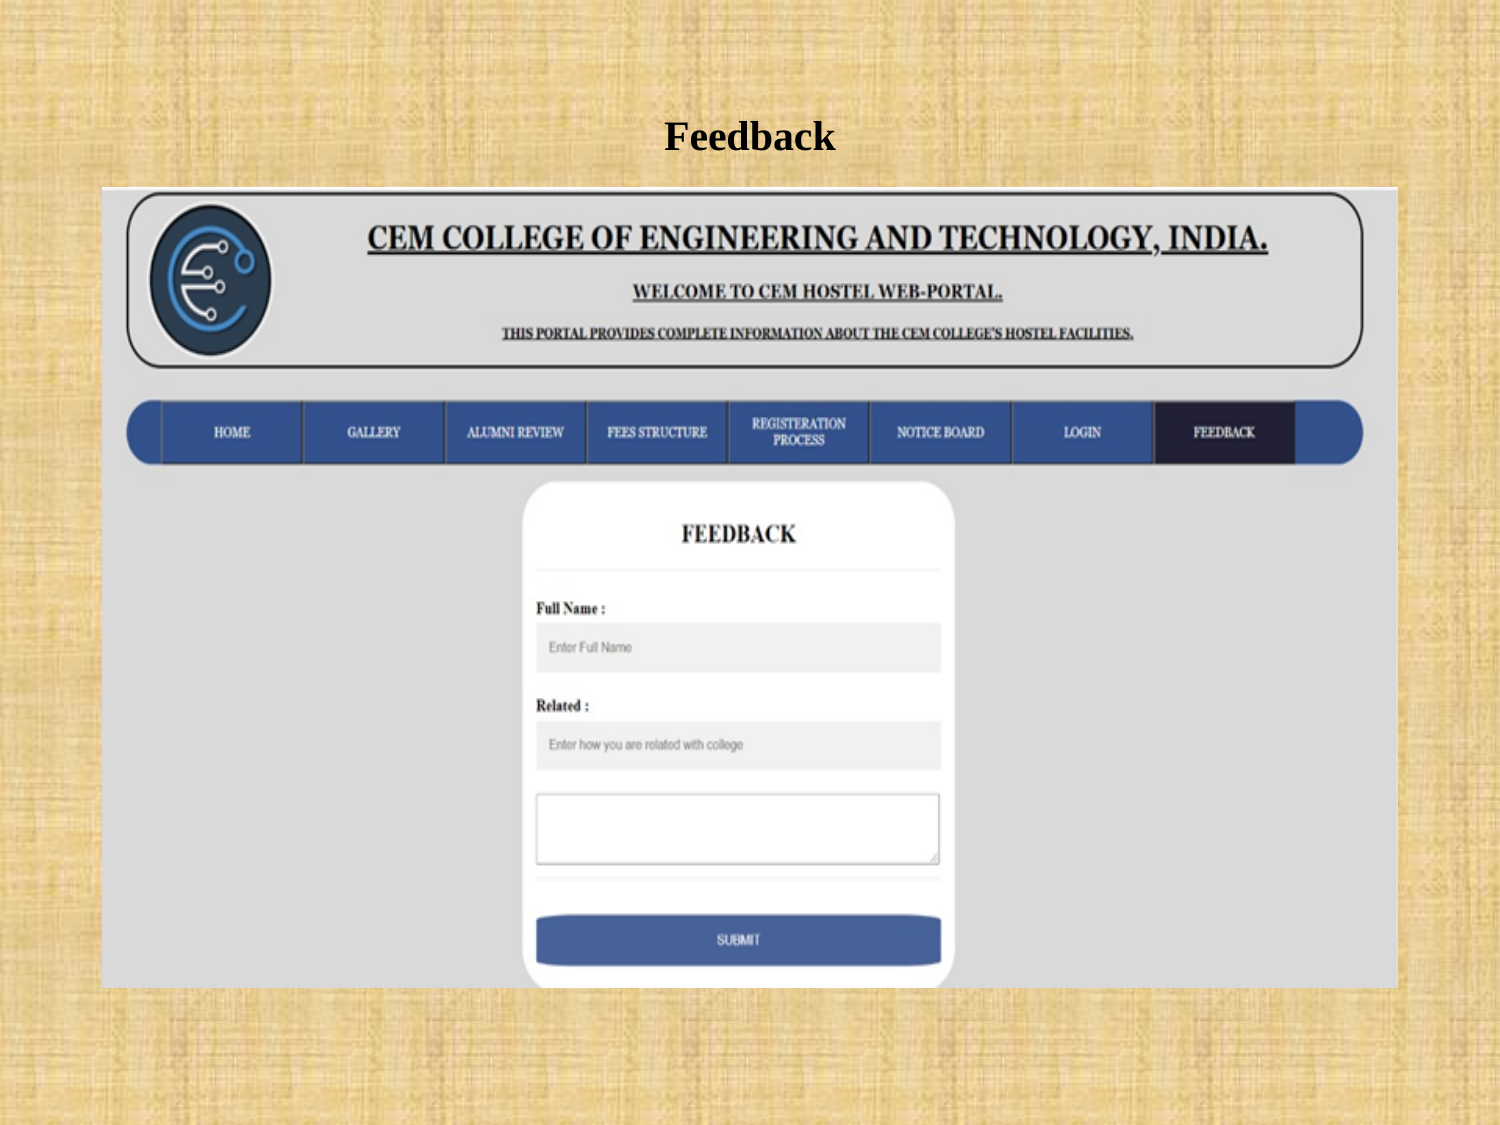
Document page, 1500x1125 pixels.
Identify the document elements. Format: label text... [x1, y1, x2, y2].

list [102, 187, 1398, 988]
title Feedback [75, 99, 1425, 213]
picture [0, 0, 1500, 1125]
